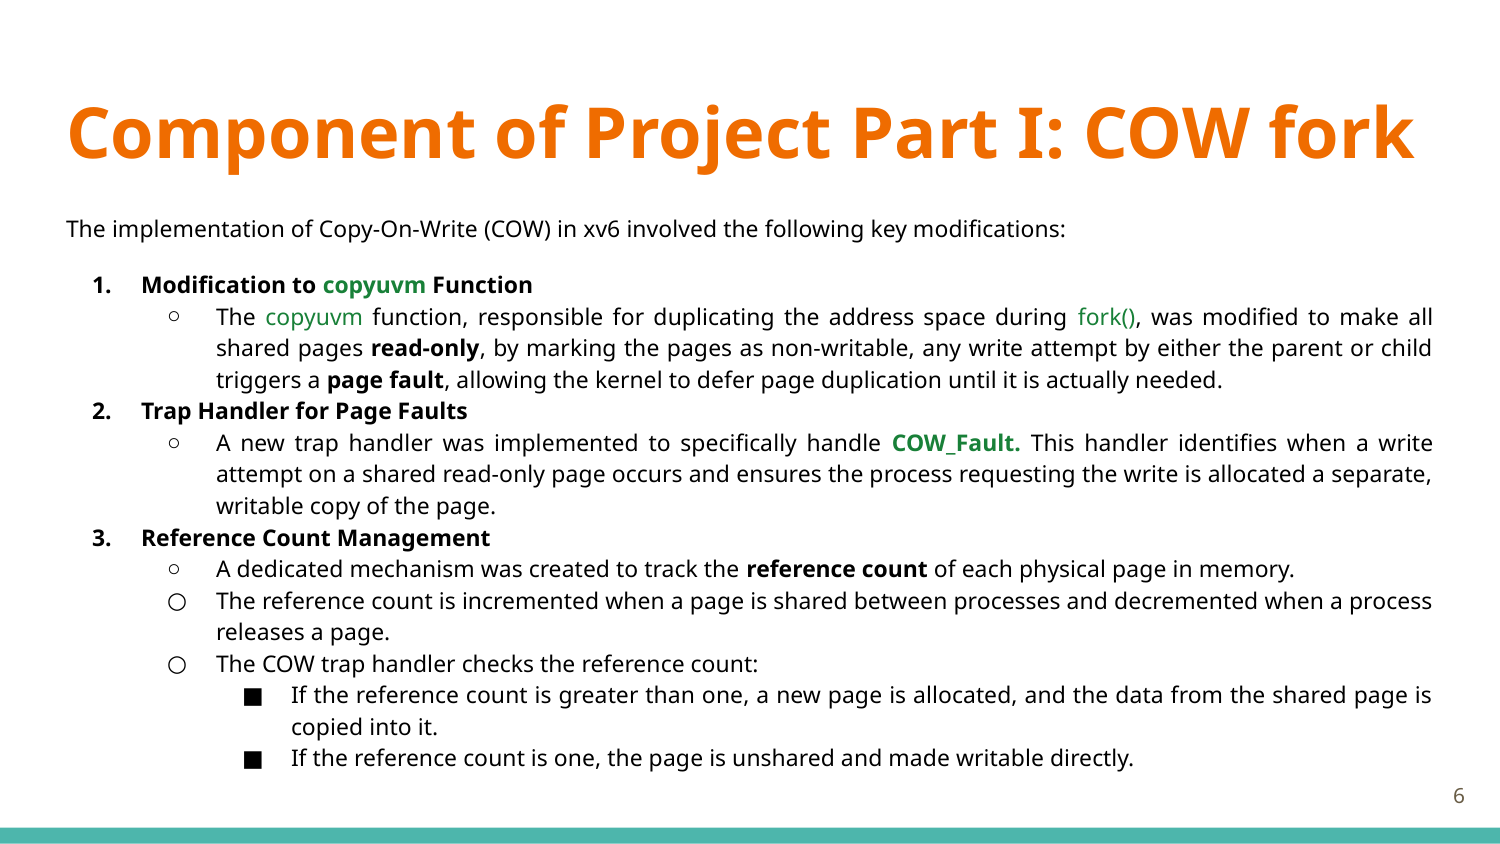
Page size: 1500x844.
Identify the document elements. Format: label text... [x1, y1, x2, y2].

list The implementation of Copy-On-Write (COW) in xv6 involved the following key modifications: Modification to copyuvm Function The copyuvm function, responsible for duplicating the address space during fork(), was modified to make all shared pages read-only, by marking the pages as non-writable, any write attempt by either the parent or child triggers a page fault, allowing the kernel to defer page duplication until it is actually needed. Trap Handler for Page Faults A new trap handler was implemented to specifically handle COW_Fault. This handler identifies when a write attempt on a shared read-only page occurs and ensures the process requesting the write is allocated a separate, writable copy of the page. Reference Count Management A dedicated mechanism was created to track the reference count of each physical page in memory. The reference count is incremented when a page is shared between processes and decremented when a process releases a page. The COW trap handler checks the reference count: If the reference count is greater than one, a new page is allocated, and the data from the shared page is copied into it. If the reference count is one, the page is unshared and made writable directly. [51, 195, 1449, 737]
title Component of Project Part I: COW fork [51, 72, 1449, 189]
slide_number ‹#› [1389, 764, 1480, 830]
